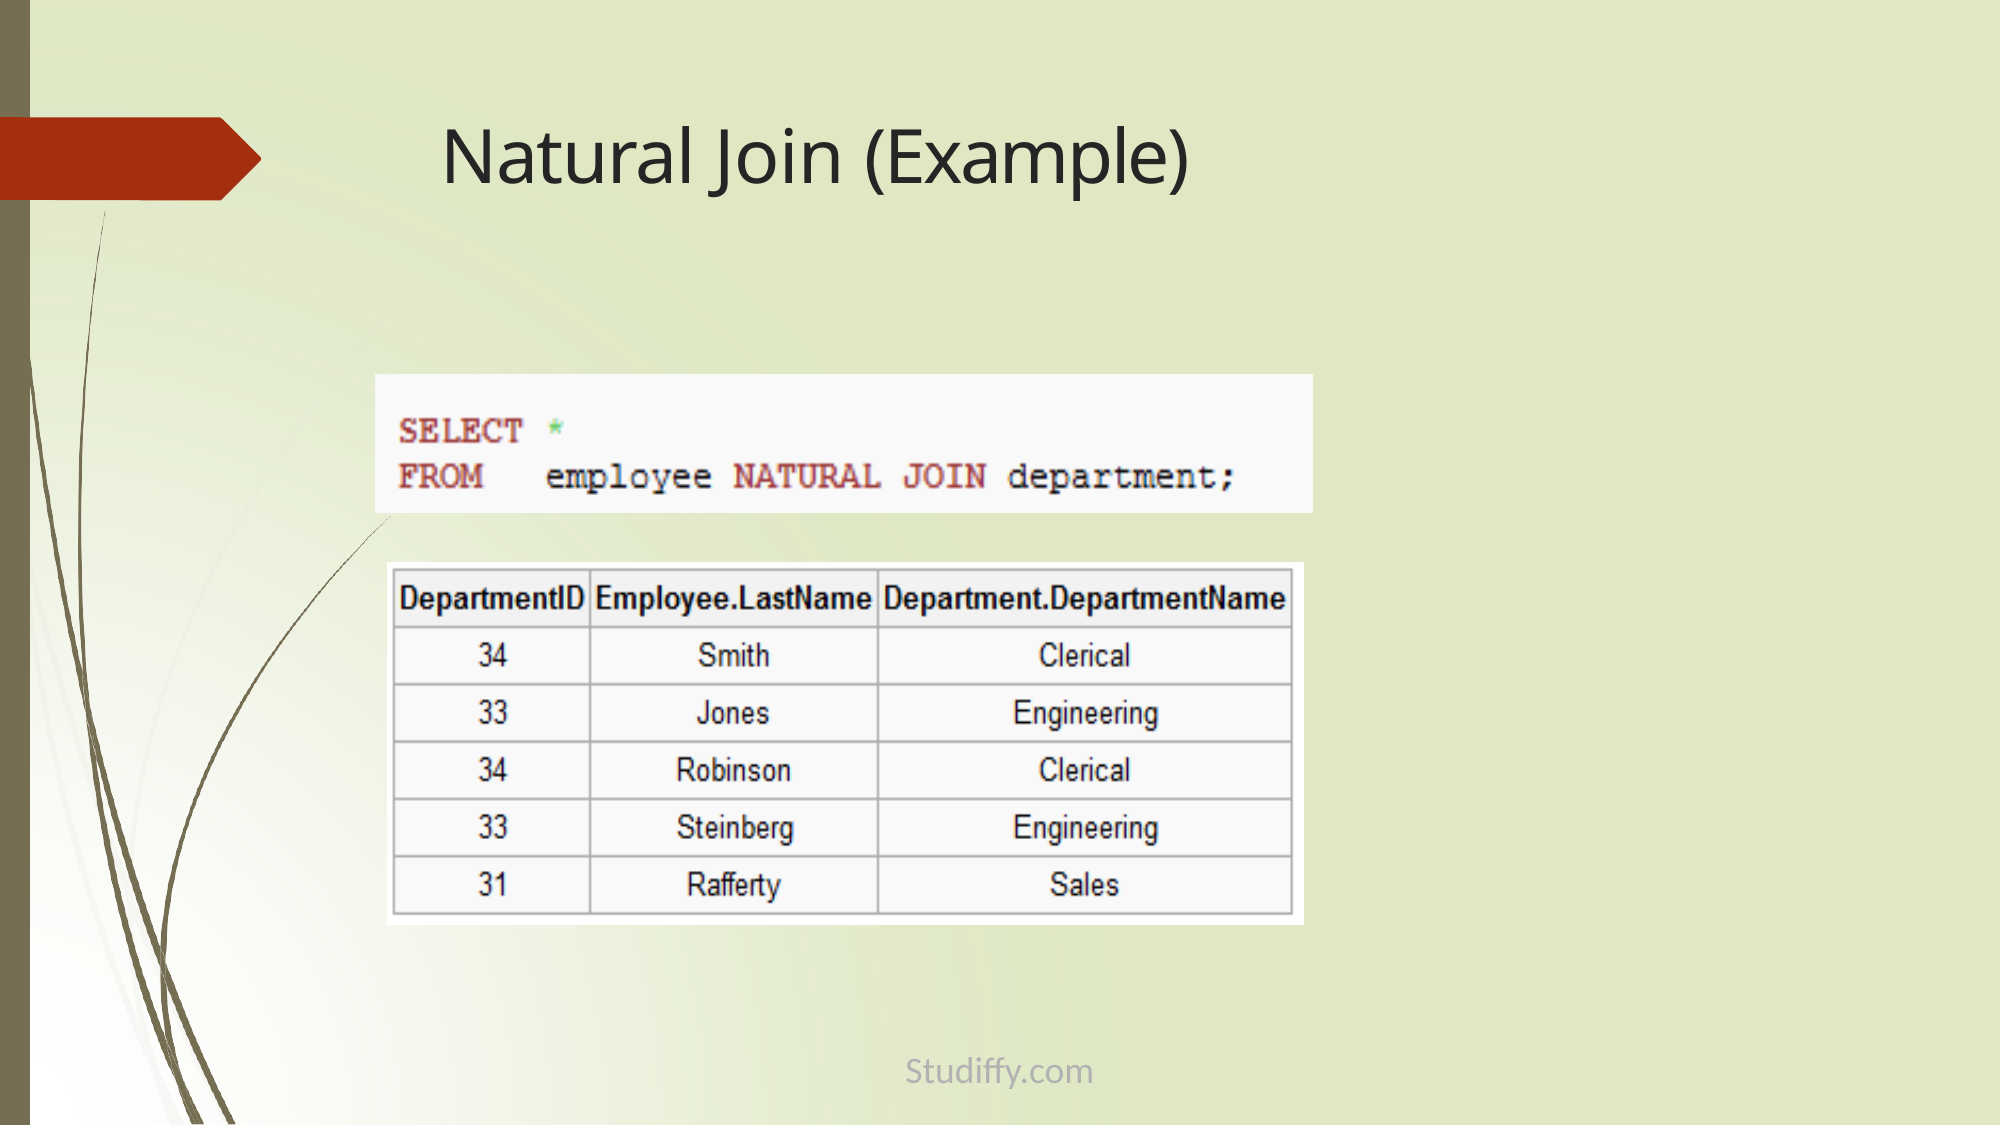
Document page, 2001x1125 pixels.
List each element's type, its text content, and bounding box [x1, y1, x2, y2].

picture [30, 0, 2000, 1125]
title Natural Join (Example) [438, 106, 1266, 296]
footer Studiffy.com [680, 1046, 1320, 1103]
